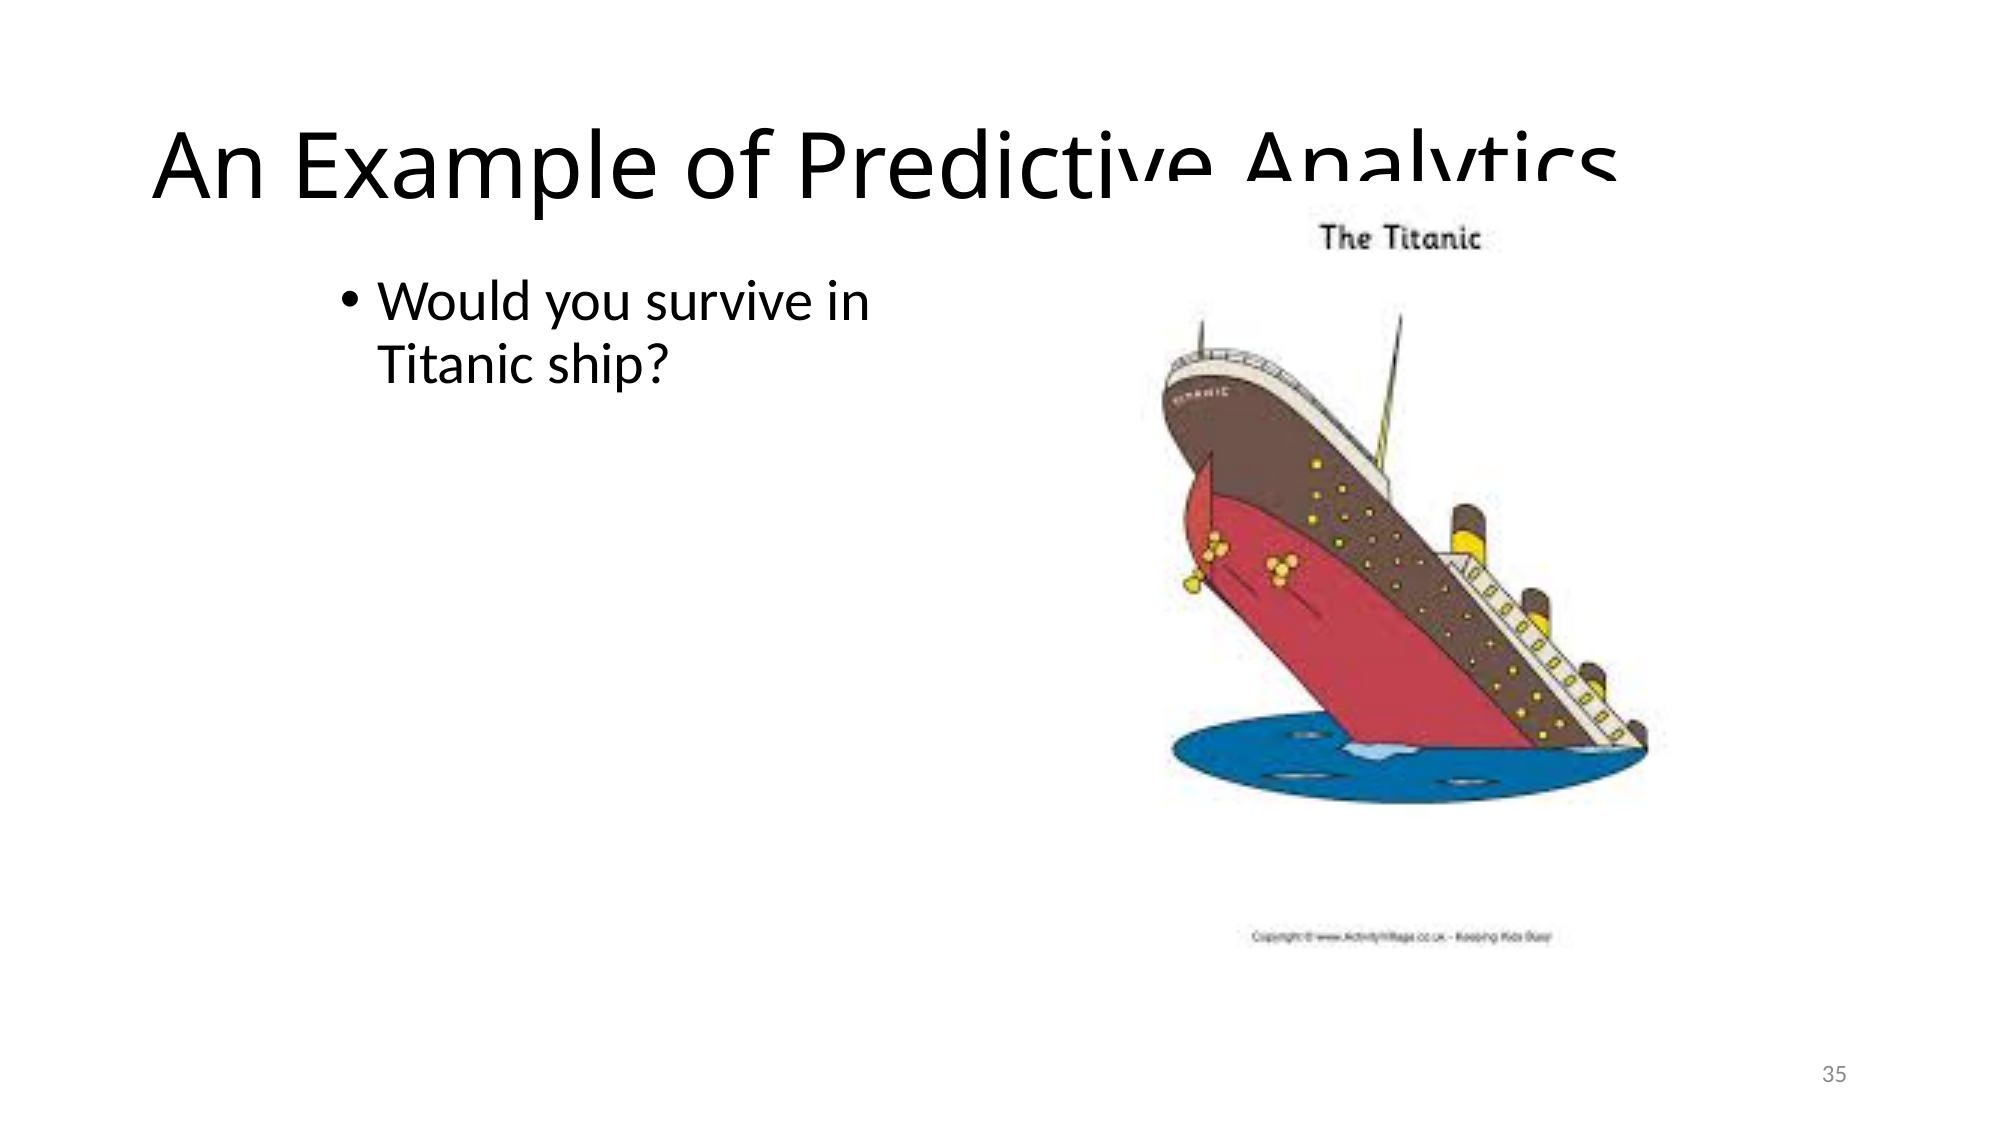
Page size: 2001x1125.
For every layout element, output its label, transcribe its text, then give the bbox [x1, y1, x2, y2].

slide_number 35 [1412, 1042, 1863, 1103]
list Would you survive in Titanic ship? [324, 262, 997, 579]
title An Example of Predictive Analytics [137, 59, 1863, 278]
picture [1118, 181, 1685, 982]
